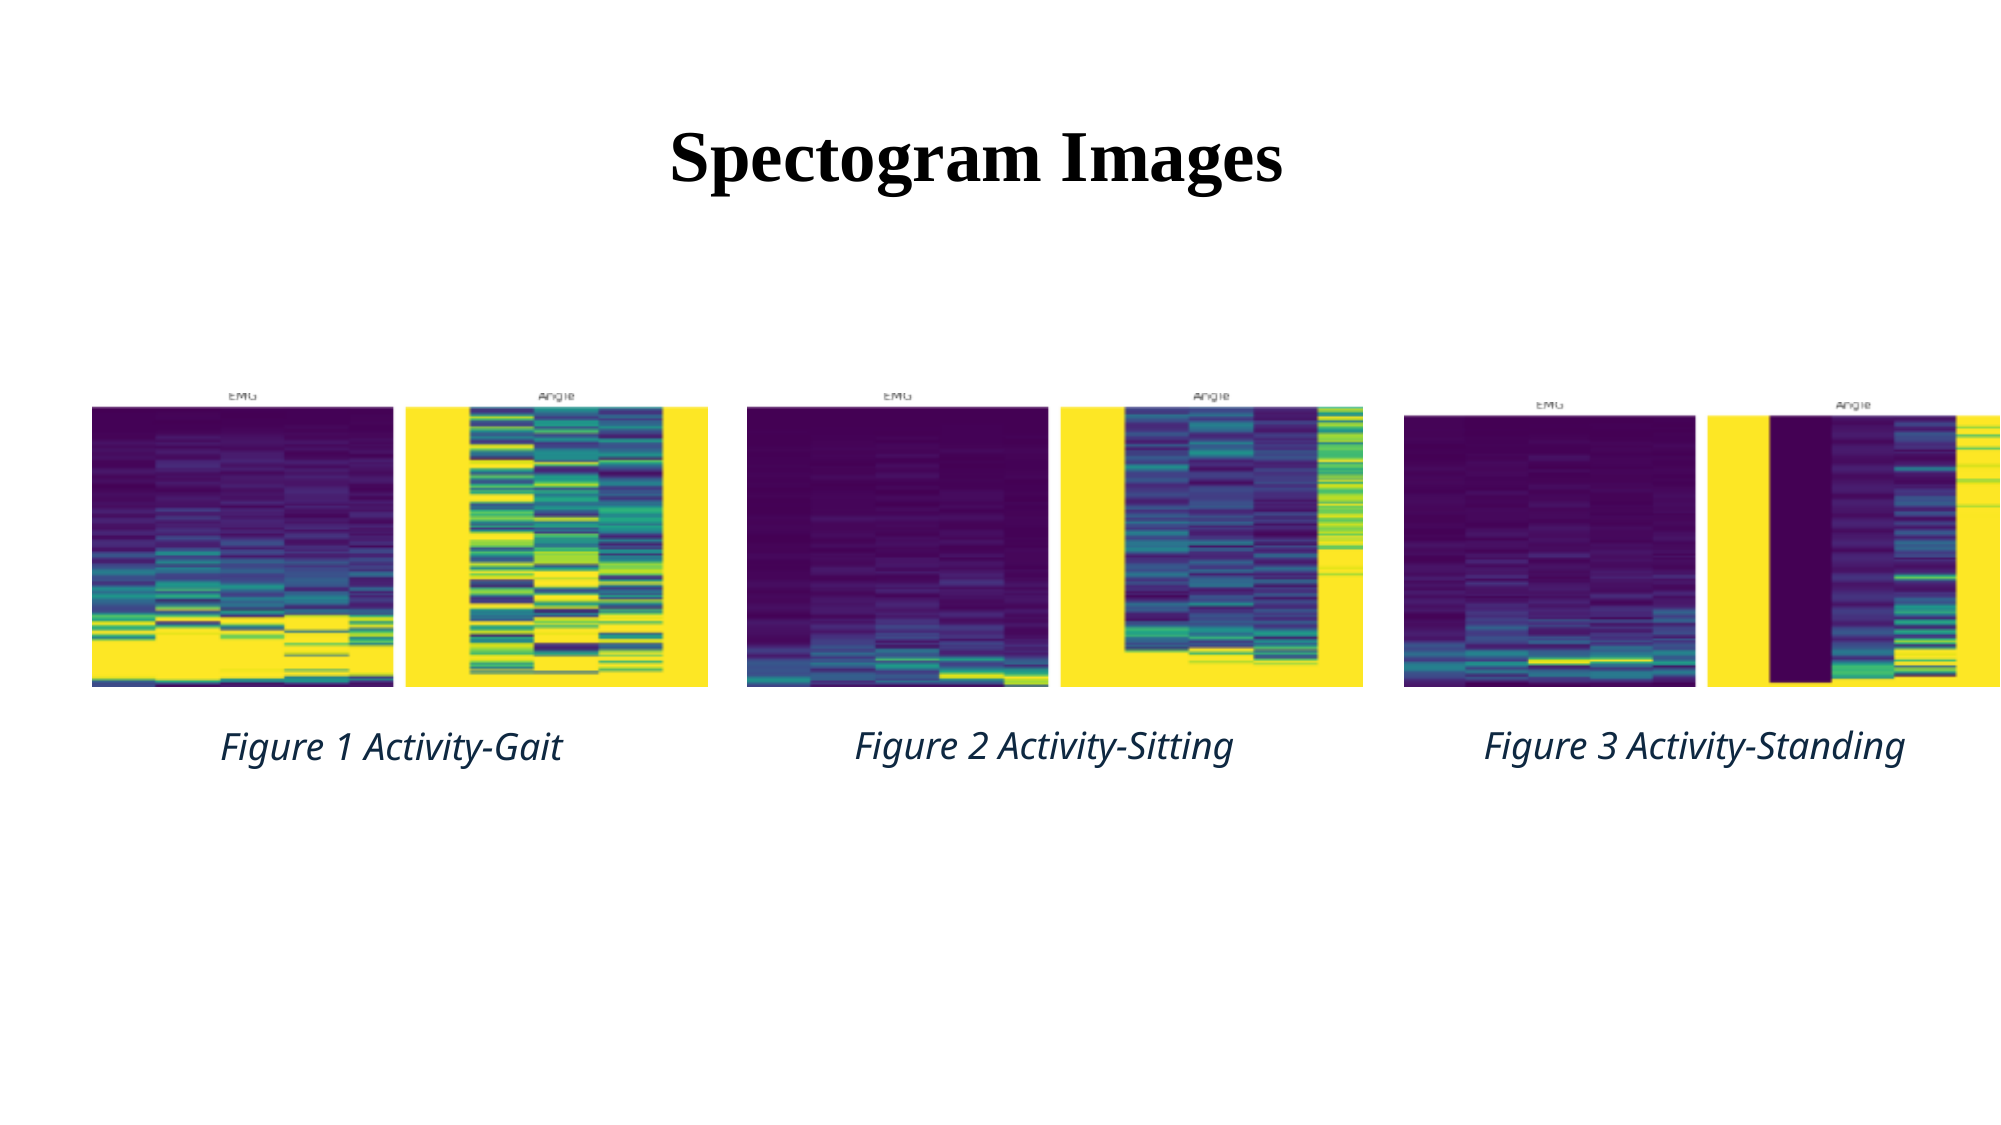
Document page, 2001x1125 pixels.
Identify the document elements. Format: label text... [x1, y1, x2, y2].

text_box Figure 2 Activity-Sitting [839, 714, 1325, 820]
picture [747, 393, 1363, 687]
title Spectogram Images [419, 94, 1535, 223]
text_box Figure 3 Activity-Standing [1468, 714, 2000, 820]
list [92, 393, 708, 687]
picture [1404, 402, 2000, 687]
text_box Figure 1 Activity-Gait [205, 715, 632, 821]
